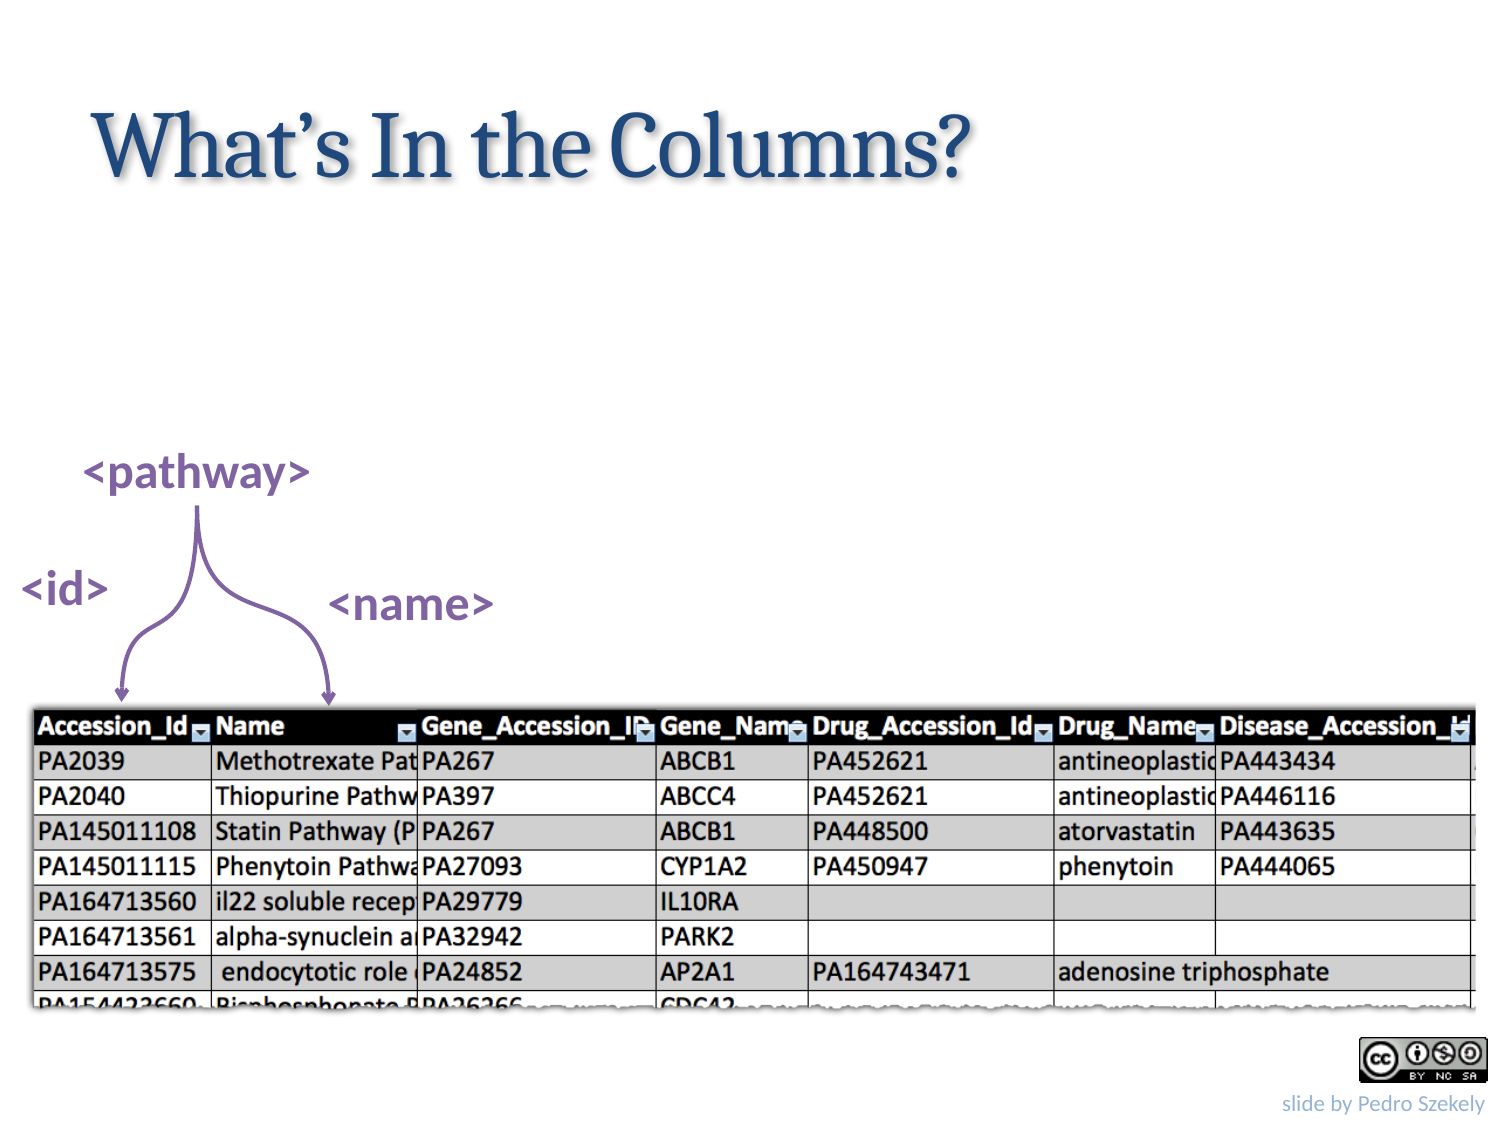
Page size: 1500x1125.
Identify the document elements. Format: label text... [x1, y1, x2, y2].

title What’s In the Columns? [75, 45, 1434, 233]
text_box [162, 539, 364, 673]
text_box <pathway> [67, 430, 327, 506]
text_box <name> [374, 563, 510, 638]
picture [25, 701, 1477, 1017]
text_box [1262, 1019, 1500, 1125]
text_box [61, 566, 258, 643]
text_box <id> [5, 548, 125, 623]
